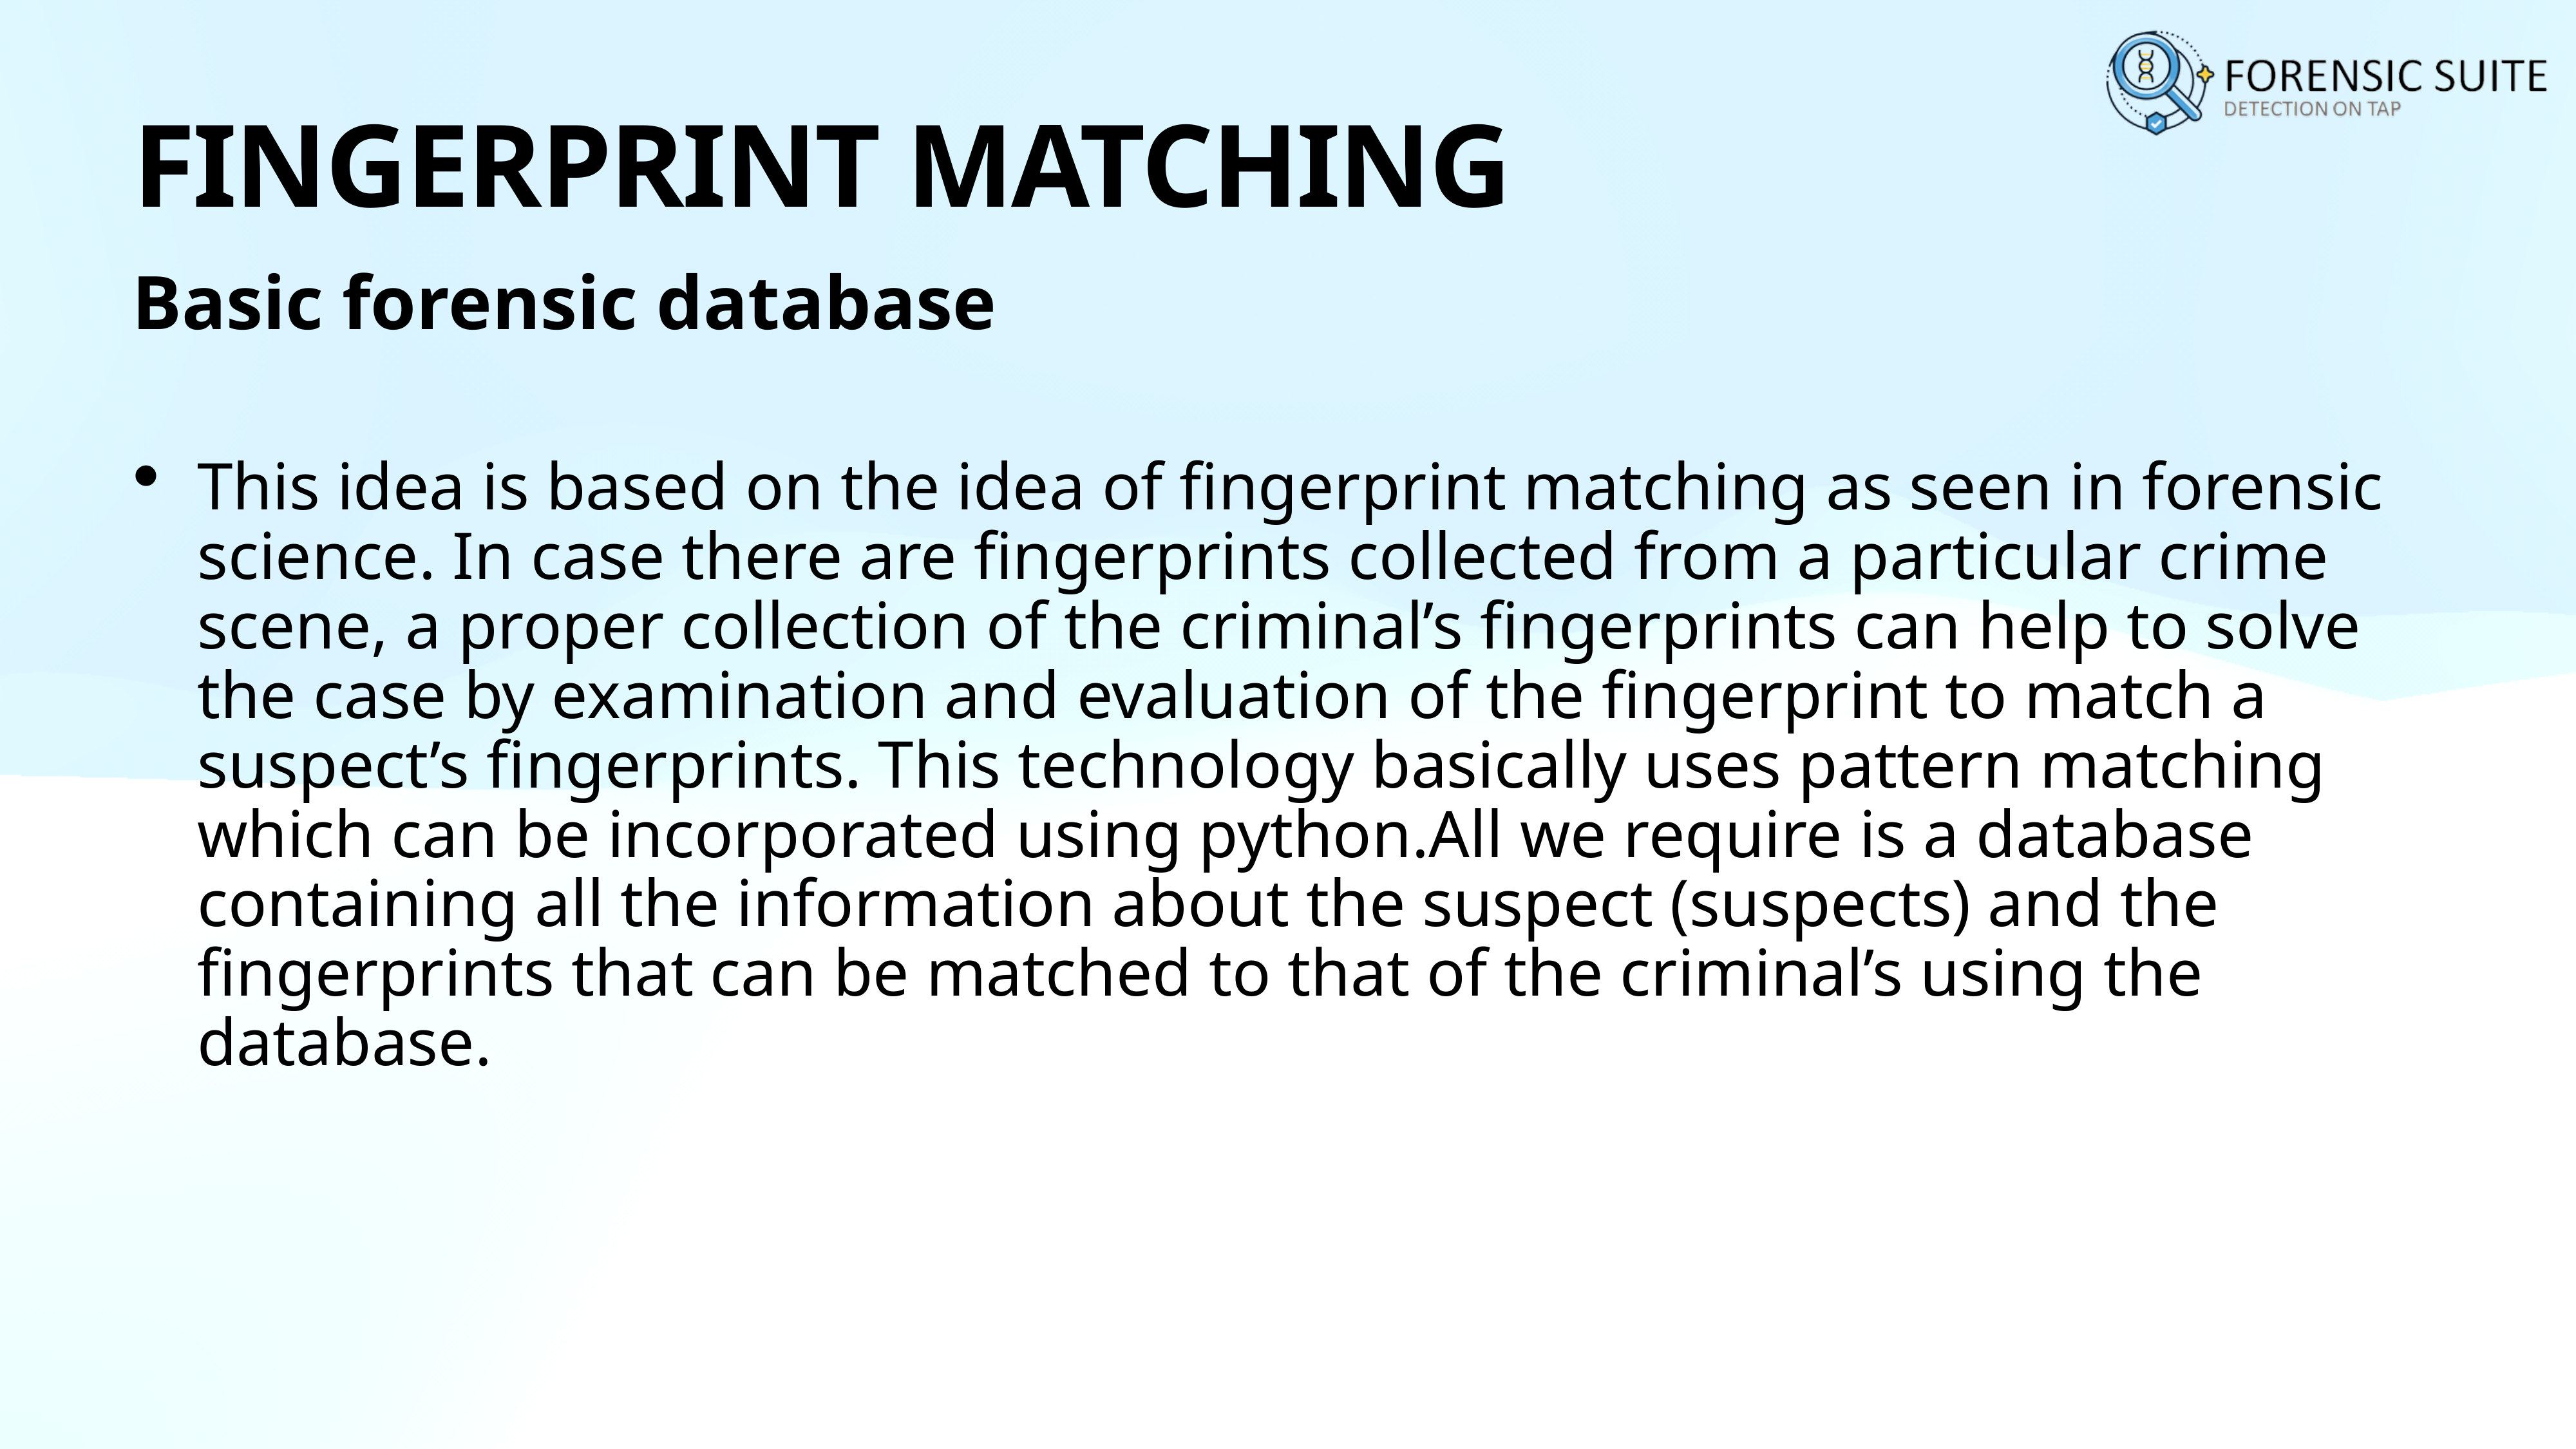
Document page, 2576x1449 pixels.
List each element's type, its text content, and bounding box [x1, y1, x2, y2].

list This idea is based on the idea of fingerprint matching as seen in forensic science. In case there are fingerprints collected from a particular crime scene, a proper collection of the criminal’s fingerprints can help to solve the case by examination and evaluation of the fingerprint to match a suspect’s fingerprints. This technology basically uses pattern matching which can be incorporated using python.All we require is a database containing all the information about the suspect (suspects) and the fingerprints that can be matched to that of the criminal’s using the database. [127, 448, 2449, 1321]
picture [0, 0, 2576, 1449]
title FINGERPRINT MATCHING [127, 113, 2033, 250]
list Basic forensic database [127, 250, 2449, 350]
